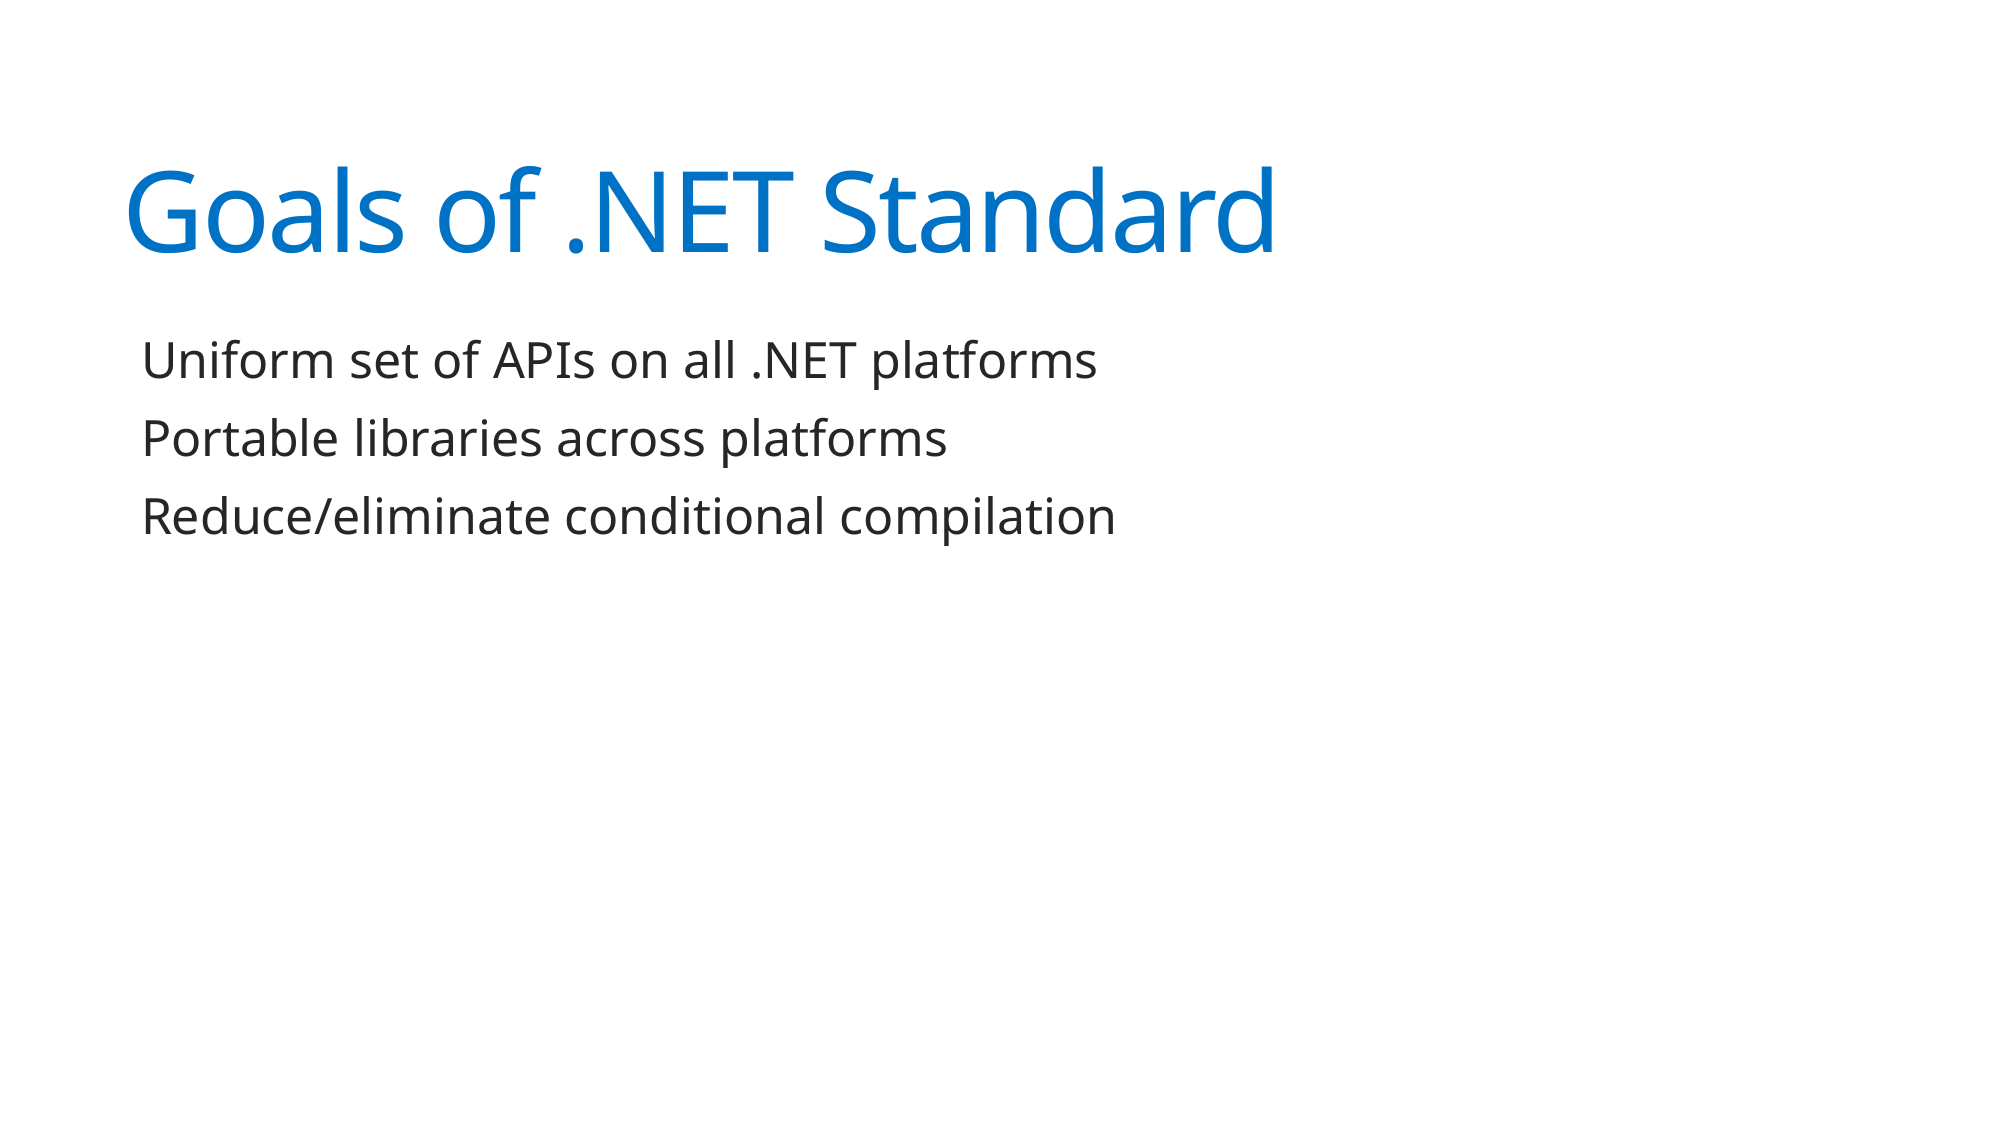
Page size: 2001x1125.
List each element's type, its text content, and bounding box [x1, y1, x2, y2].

list Uniform set of APIs on all .NET platforms Portable libraries across platforms Reduce/eliminate conditional compilation [111, 329, 1876, 948]
title Goals of .NET Standard [107, 81, 1875, 354]
